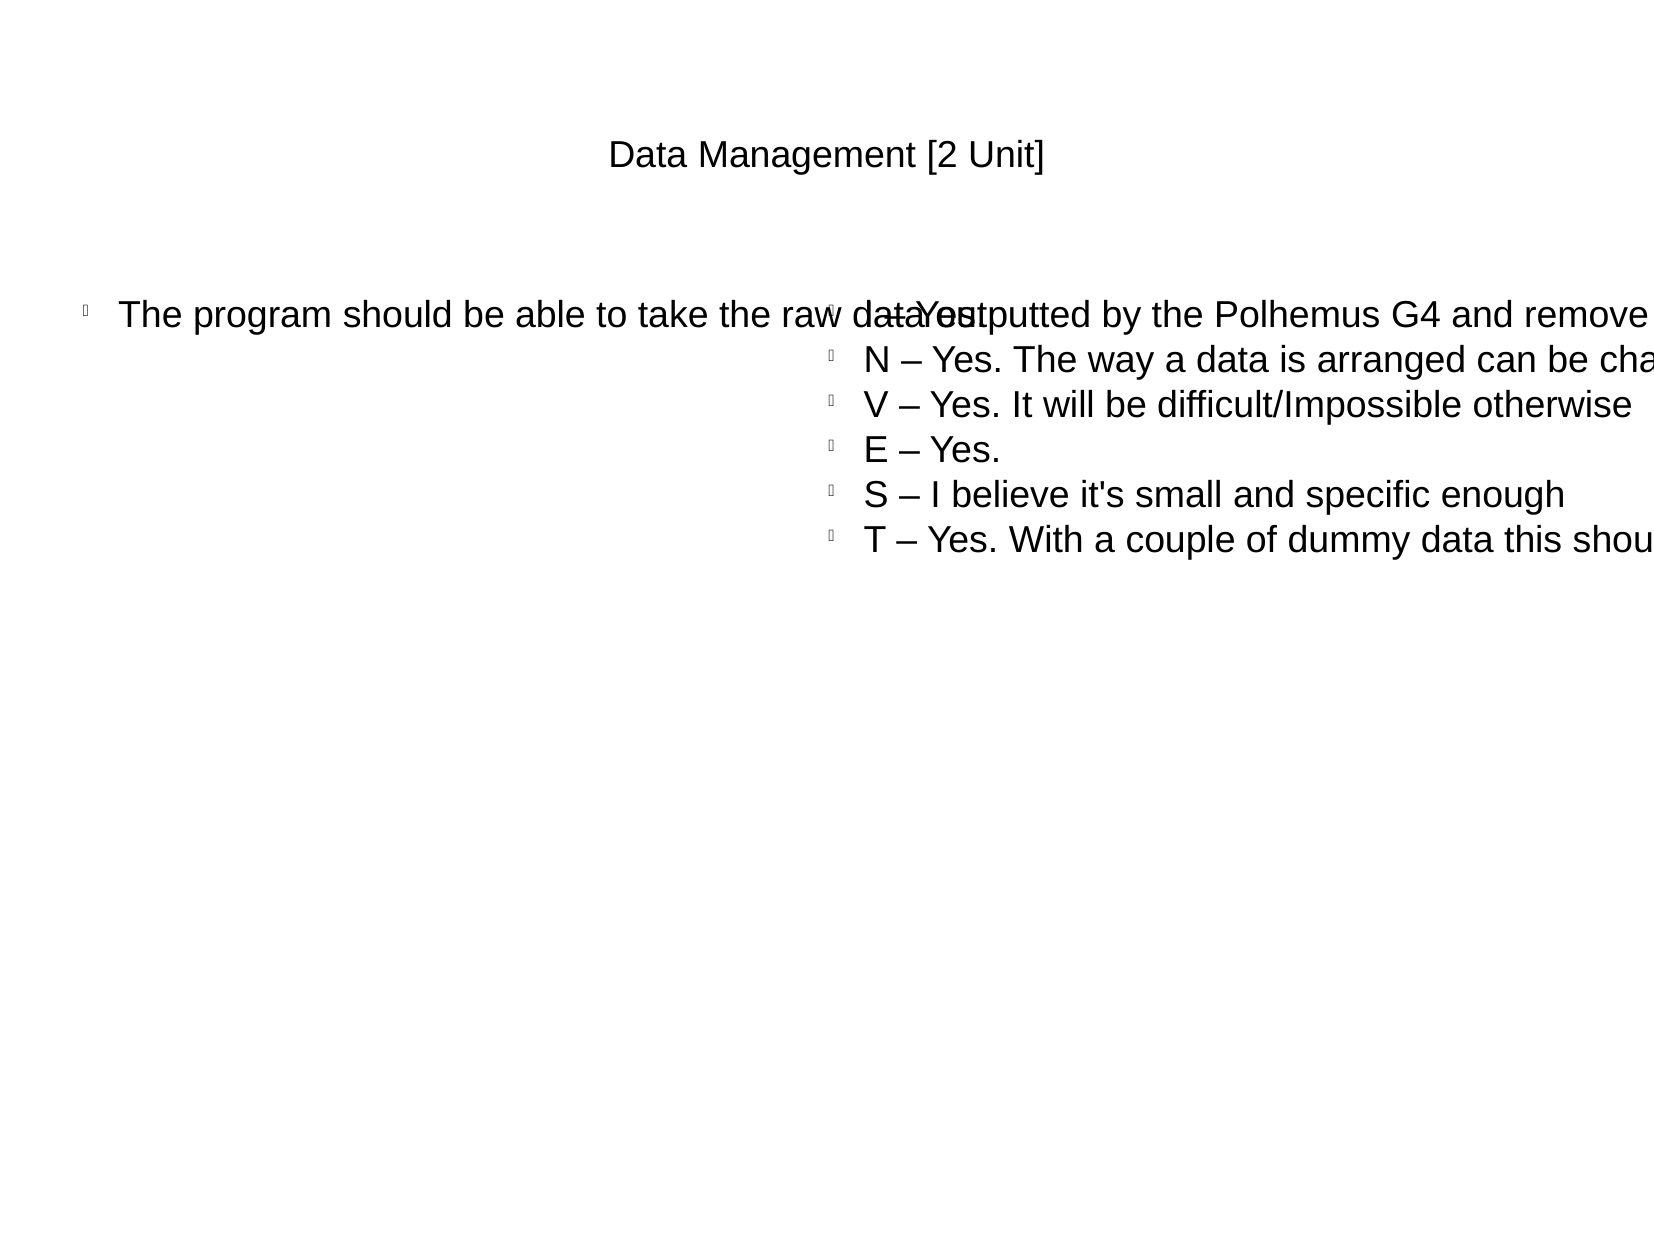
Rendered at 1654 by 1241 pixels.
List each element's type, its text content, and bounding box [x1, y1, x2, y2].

text_box I – Yes. N – Yes. The way a data is arranged can be changed to fit the customer or the programmers need. V – Yes. It will be difficult/Impossible otherwise E – Yes. S – I believe it's small and specific enough T – Yes. With a couple of dummy data this should be do-able. [828, 290, 1539, 1010]
text_box The program should be able to take the raw data outputted by the Polhemus G4 and remove unnecessary values. So it will be possible (or easier) to work with. [82, 290, 793, 1010]
text_box Data Management [2 Unit] [82, 49, 1571, 257]
